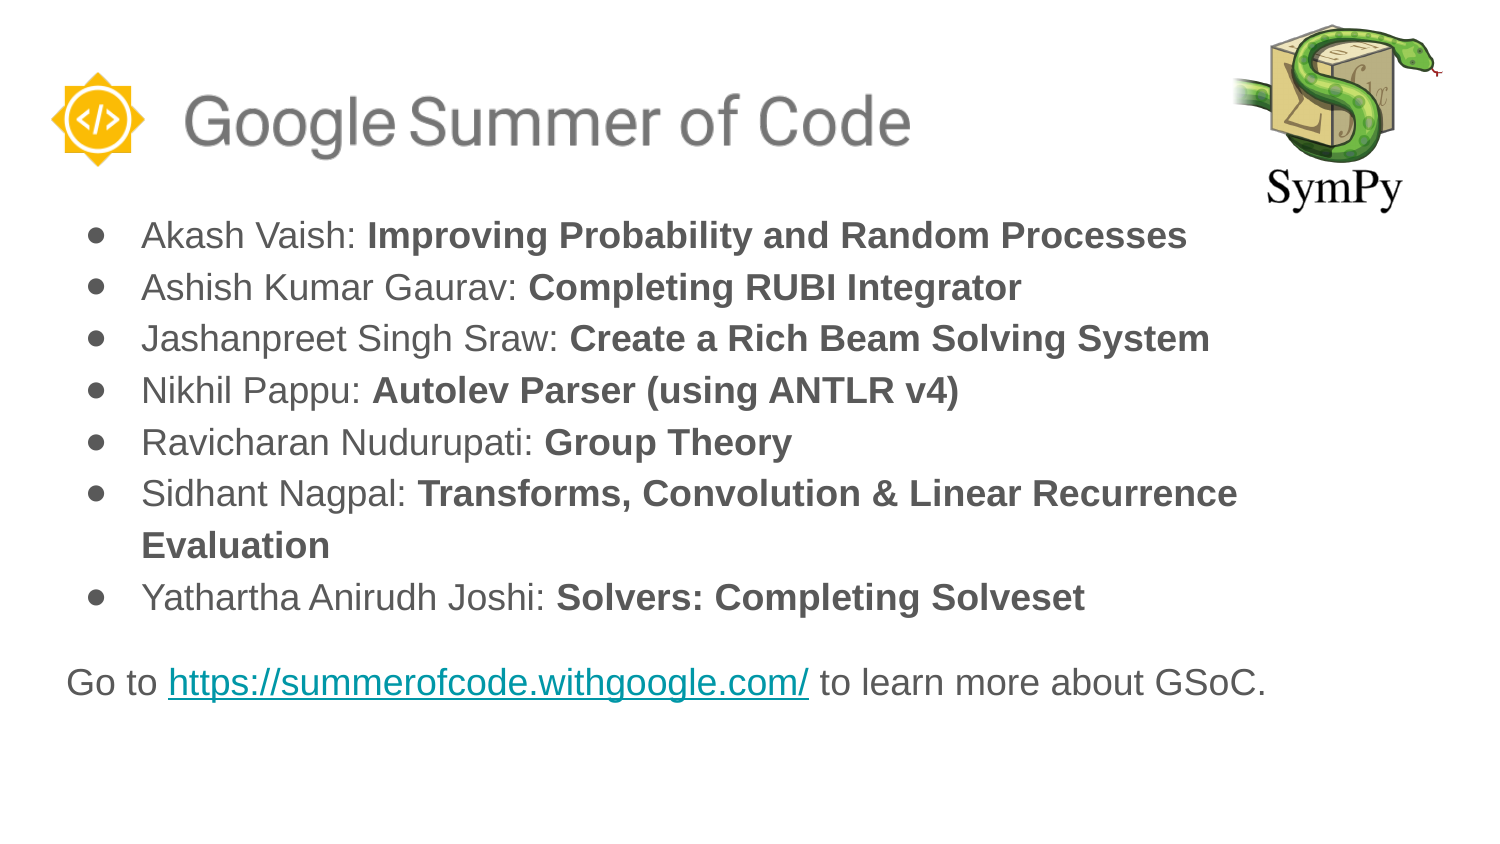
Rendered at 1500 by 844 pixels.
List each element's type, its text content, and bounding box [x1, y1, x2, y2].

list Akash Vaish: Improving Probability and Random Processes Ashish Kumar Gaurav: Completing RUBI Integrator Jashanpreet Singh Sraw: Create a Rich Beam Solving System Nikhil Pappu: Autolev Parser (using ANTLR v4) Ravicharan Nudurupati: Group Theory Sidhant Nagpal: Transforms, Convolution & Linear Recurrence Evaluation Yathartha Anirudh Joshi: Solvers: Completing Solveset Go to https://summerofcode.withgoogle.com/ to learn more about GSoC. [51, 189, 1449, 750]
picture [1221, 6, 1449, 189]
picture [50, 72, 910, 168]
